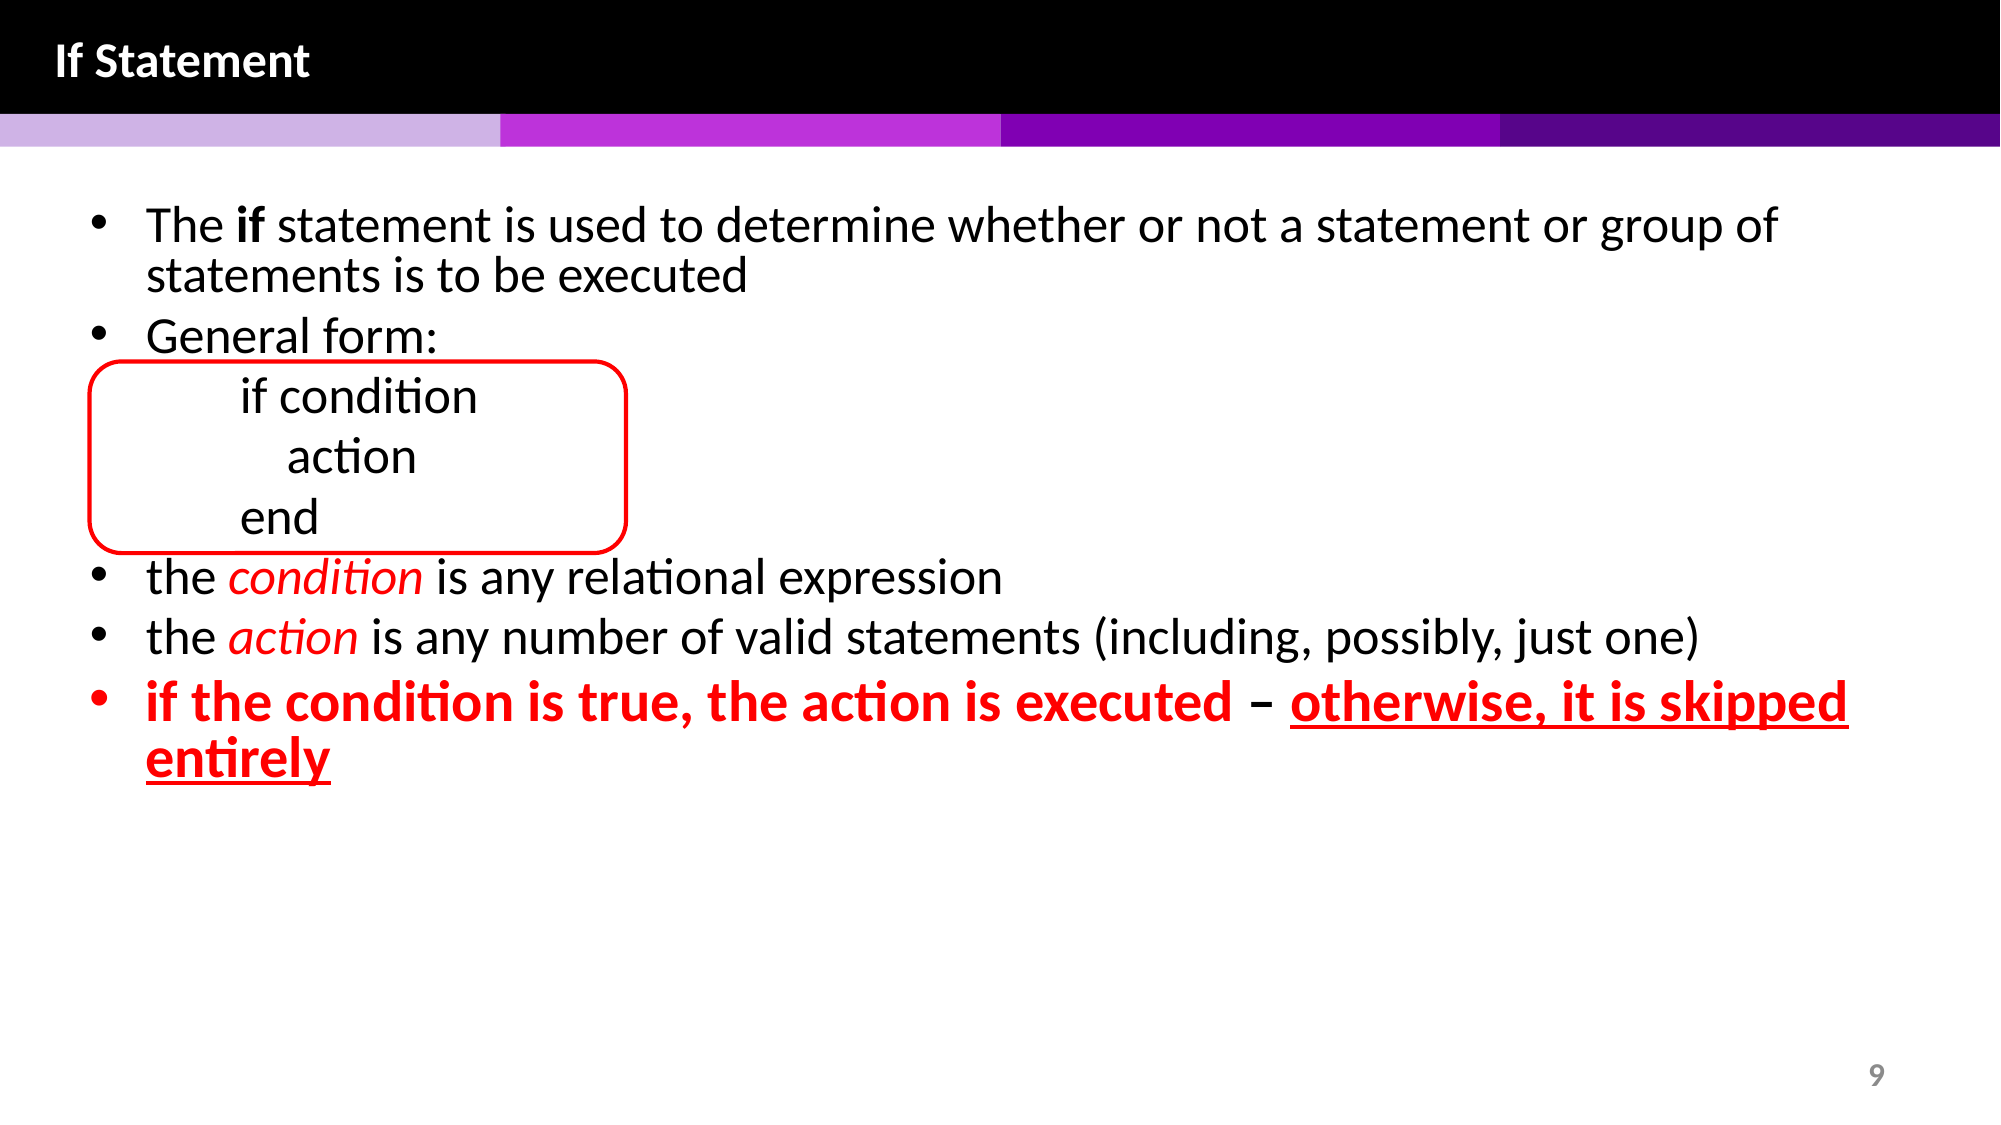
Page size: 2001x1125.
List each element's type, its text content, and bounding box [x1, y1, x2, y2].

text_box [87, 359, 629, 556]
list If Statement [39, 1, 1964, 114]
text_box The if statement is used to determine whether or not a statement or group of statements is to be executed General form: if condition action end the condition is any relational expression the action is any number of valid statements (including, possibly, just one) if the condition is true, the action is executed – otherwise, it is skipped entirely [74, 195, 1893, 916]
